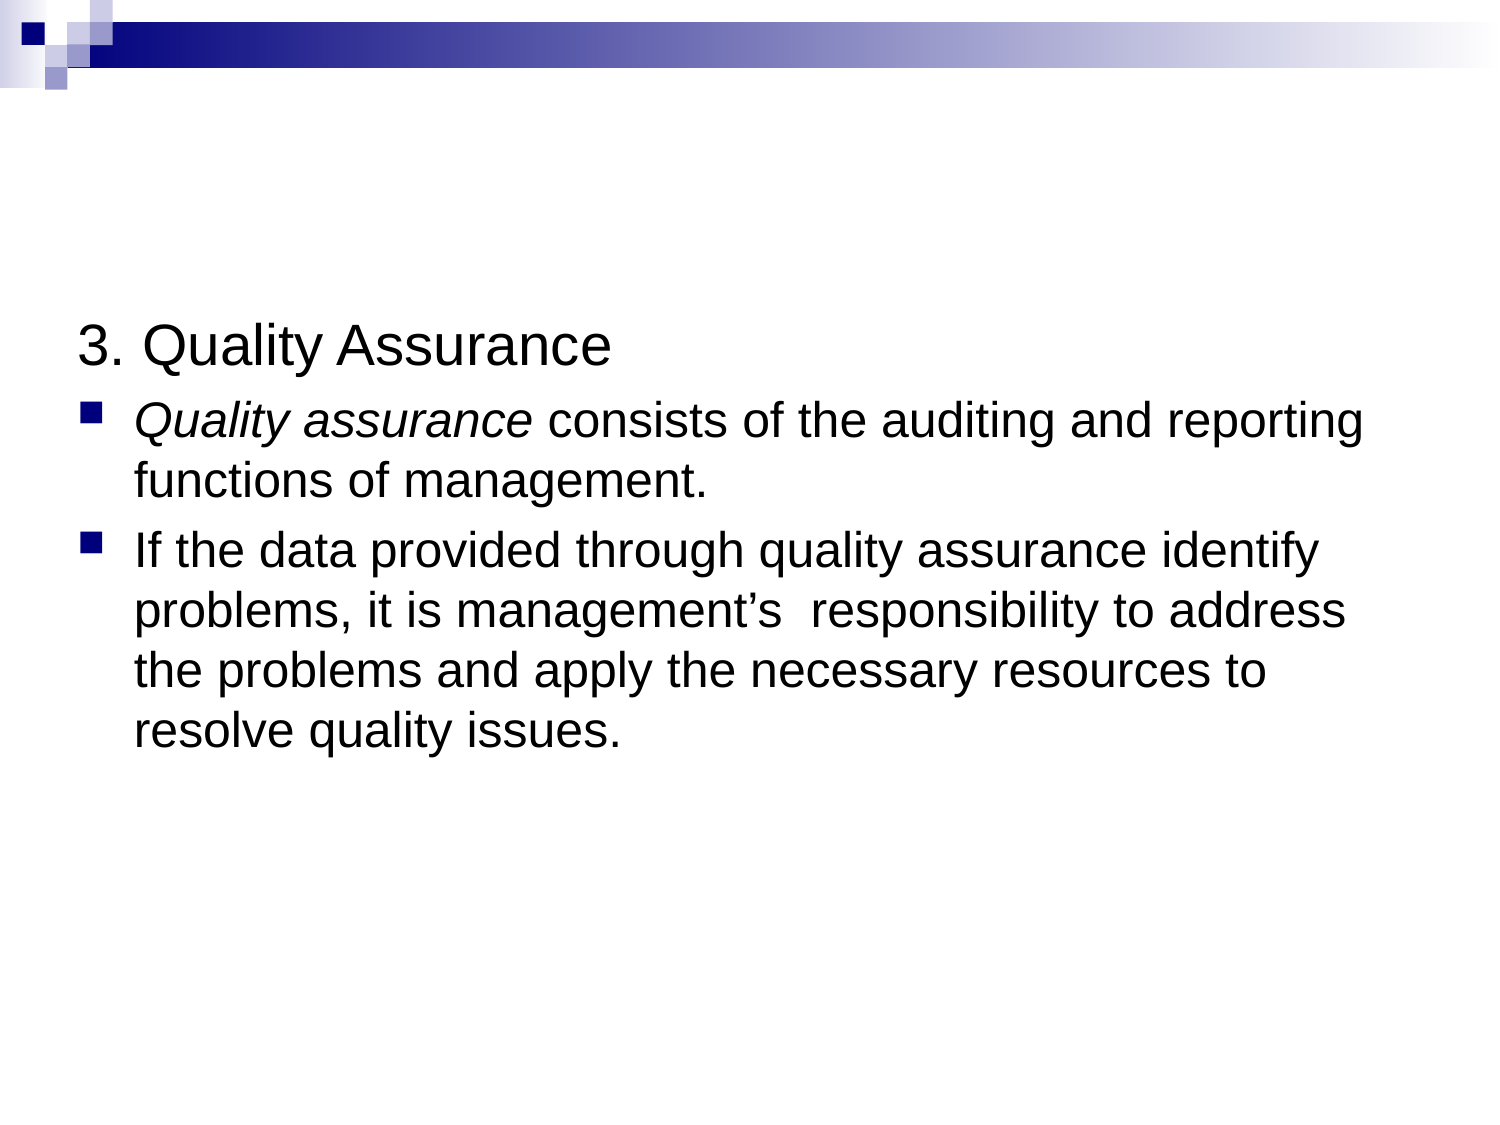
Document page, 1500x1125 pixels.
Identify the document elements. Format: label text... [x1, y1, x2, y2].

list 3. Quality Assurance Quality assurance consists of the auditing and reporting functions of management. If the data provided through quality assurance identify problems, it is management’s responsibility to address the problems and apply the necessary resources to resolve quality issues. [62, 299, 1413, 851]
